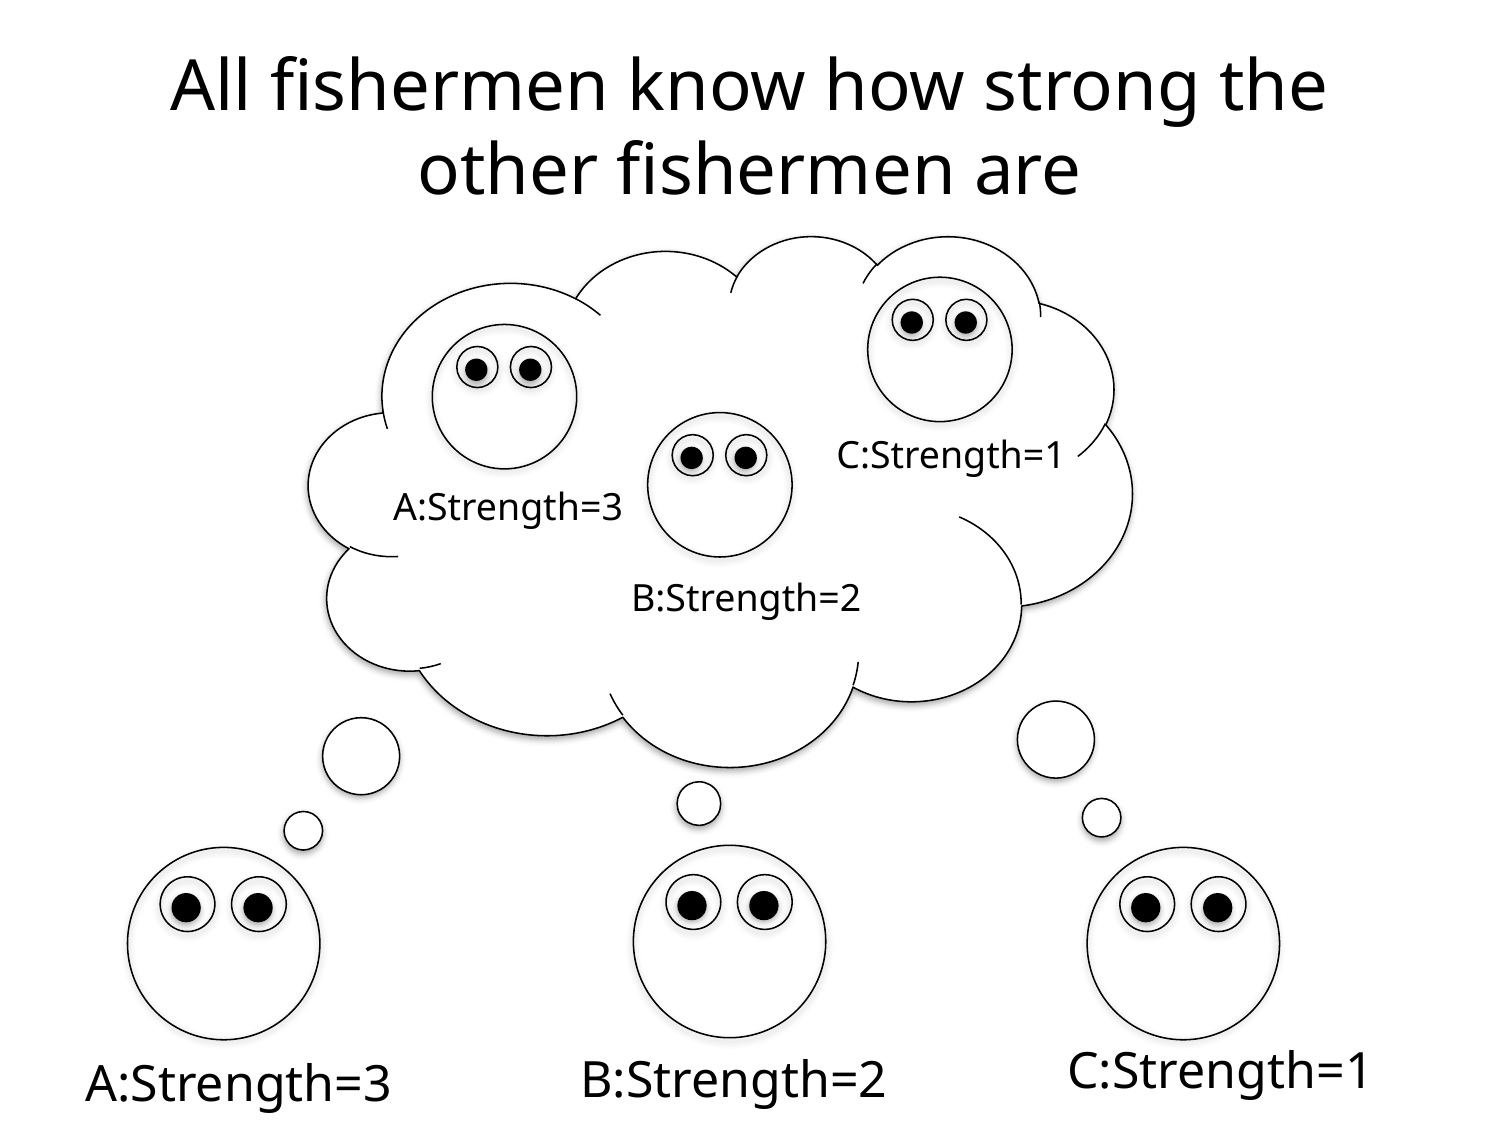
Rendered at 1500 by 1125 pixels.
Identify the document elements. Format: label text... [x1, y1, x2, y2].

text_box C:Strength=1 [821, 423, 1081, 484]
text_box A:Strength=3 [70, 1043, 407, 1119]
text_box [127, 847, 321, 1040]
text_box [867, 276, 1013, 422]
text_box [633, 845, 826, 1038]
text_box [1081, 797, 1122, 838]
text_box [1086, 847, 1280, 1040]
text_box [307, 235, 1134, 769]
text_box B:Strength=2 [616, 566, 877, 626]
text_box A:Strength=3 [378, 475, 638, 536]
text_box C:Strength=1 [1052, 1031, 1389, 1106]
text_box [283, 810, 324, 845]
text_box [1016, 700, 1096, 779]
title All fishermen know how strong the other fishermen are [75, 30, 1425, 218]
text_box [676, 781, 722, 827]
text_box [432, 324, 577, 470]
text_box [321, 716, 401, 796]
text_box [647, 412, 793, 558]
text_box B:Strength=2 [565, 1039, 903, 1115]
